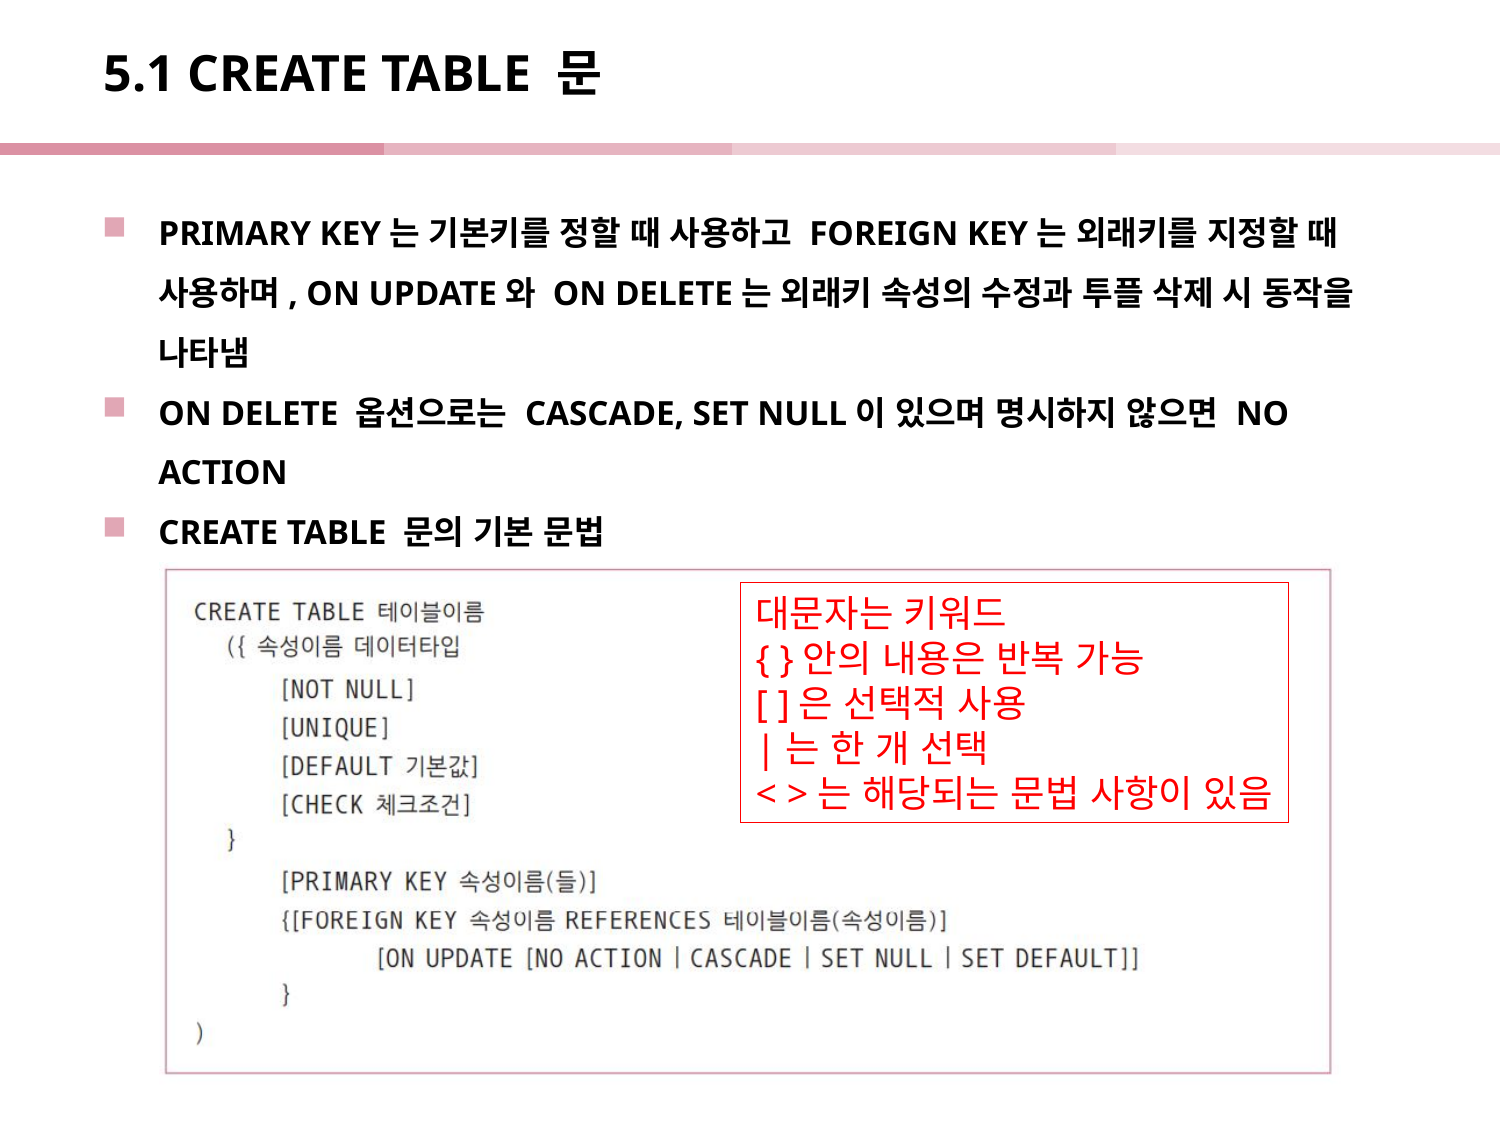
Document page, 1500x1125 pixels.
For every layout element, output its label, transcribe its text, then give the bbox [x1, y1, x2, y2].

picture [159, 562, 1341, 1086]
title 5.1 CREATE TABLE 문 [88, 30, 1329, 121]
list PRIMARY KEY는 기본키를 정할 때 사용하고 FOREIGN KEY는 외래키를 지정할 때 사용하며, ON UPDATE와 ON DELETE는 외래키 속성의 수정과 투플 삭제 시 동작을 나타냄 ON DELETE 옵션으로는 CASCADE, SET NULL이 있으며 명시하지 않으면 NO ACTION CREATE TABLE 문의 기본 문법 [86, 184, 1434, 1071]
